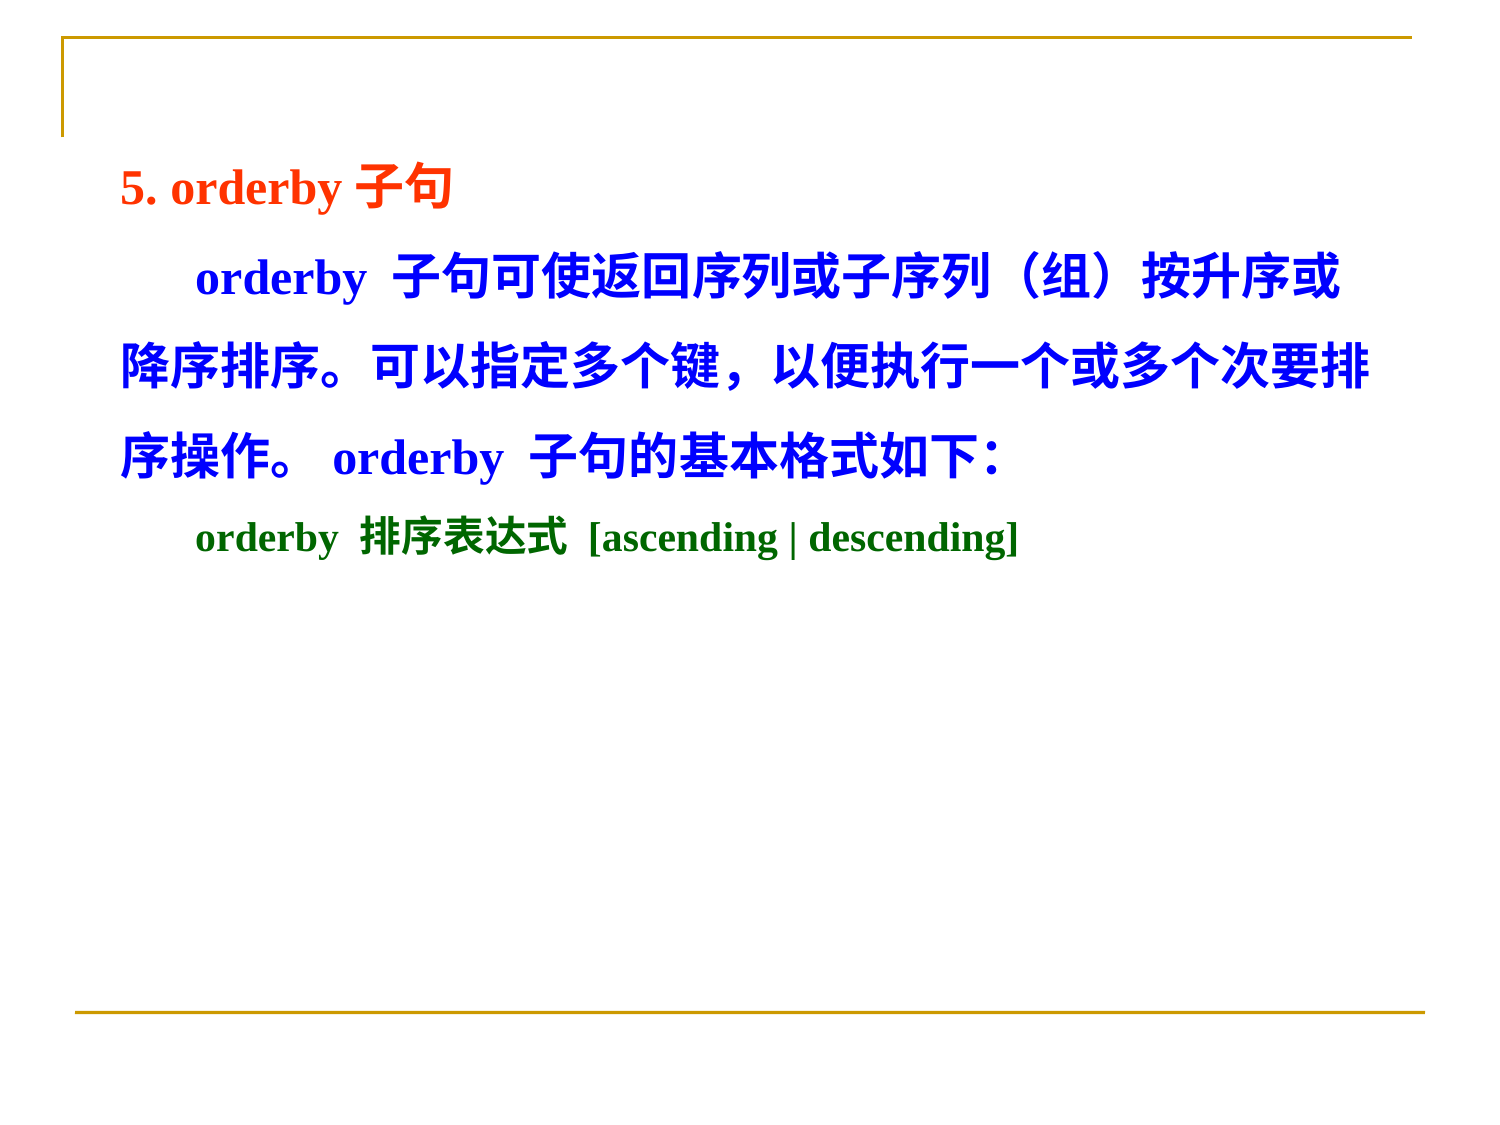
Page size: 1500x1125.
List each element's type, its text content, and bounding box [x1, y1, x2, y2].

text_box 5. orderby子句 orderby 子句可使返回序列或子序列（组）按升序或降序排序。可以指定多个键，以便执行一个或多个次要排序操作。orderby 子句的基本格式如下： orderby 排序表达式 [ascending | descending] [105, 117, 1407, 567]
